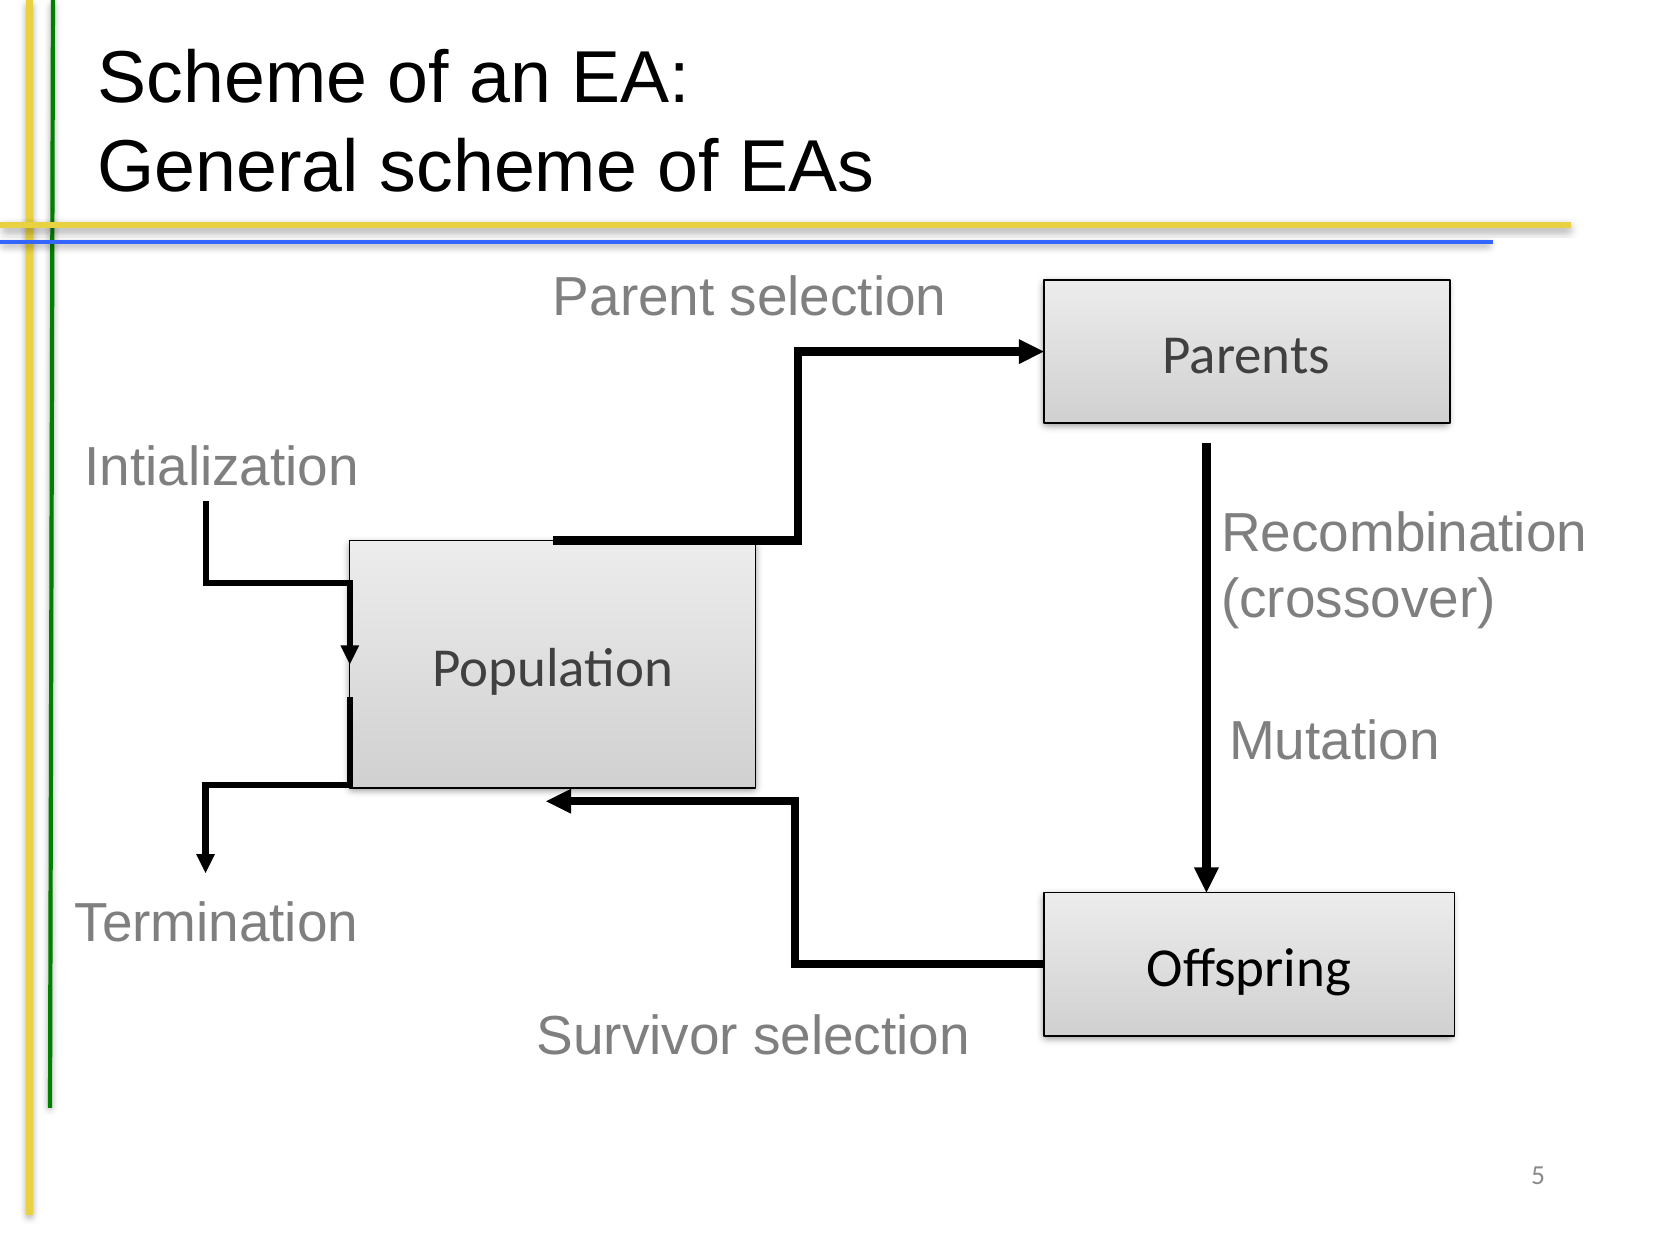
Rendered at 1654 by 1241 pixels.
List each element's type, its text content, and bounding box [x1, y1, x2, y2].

text_box 5 [1447, 1156, 1546, 1241]
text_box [57, 251, 1608, 1075]
title Scheme of an EA: General scheme of EAs [82, 14, 1571, 221]
